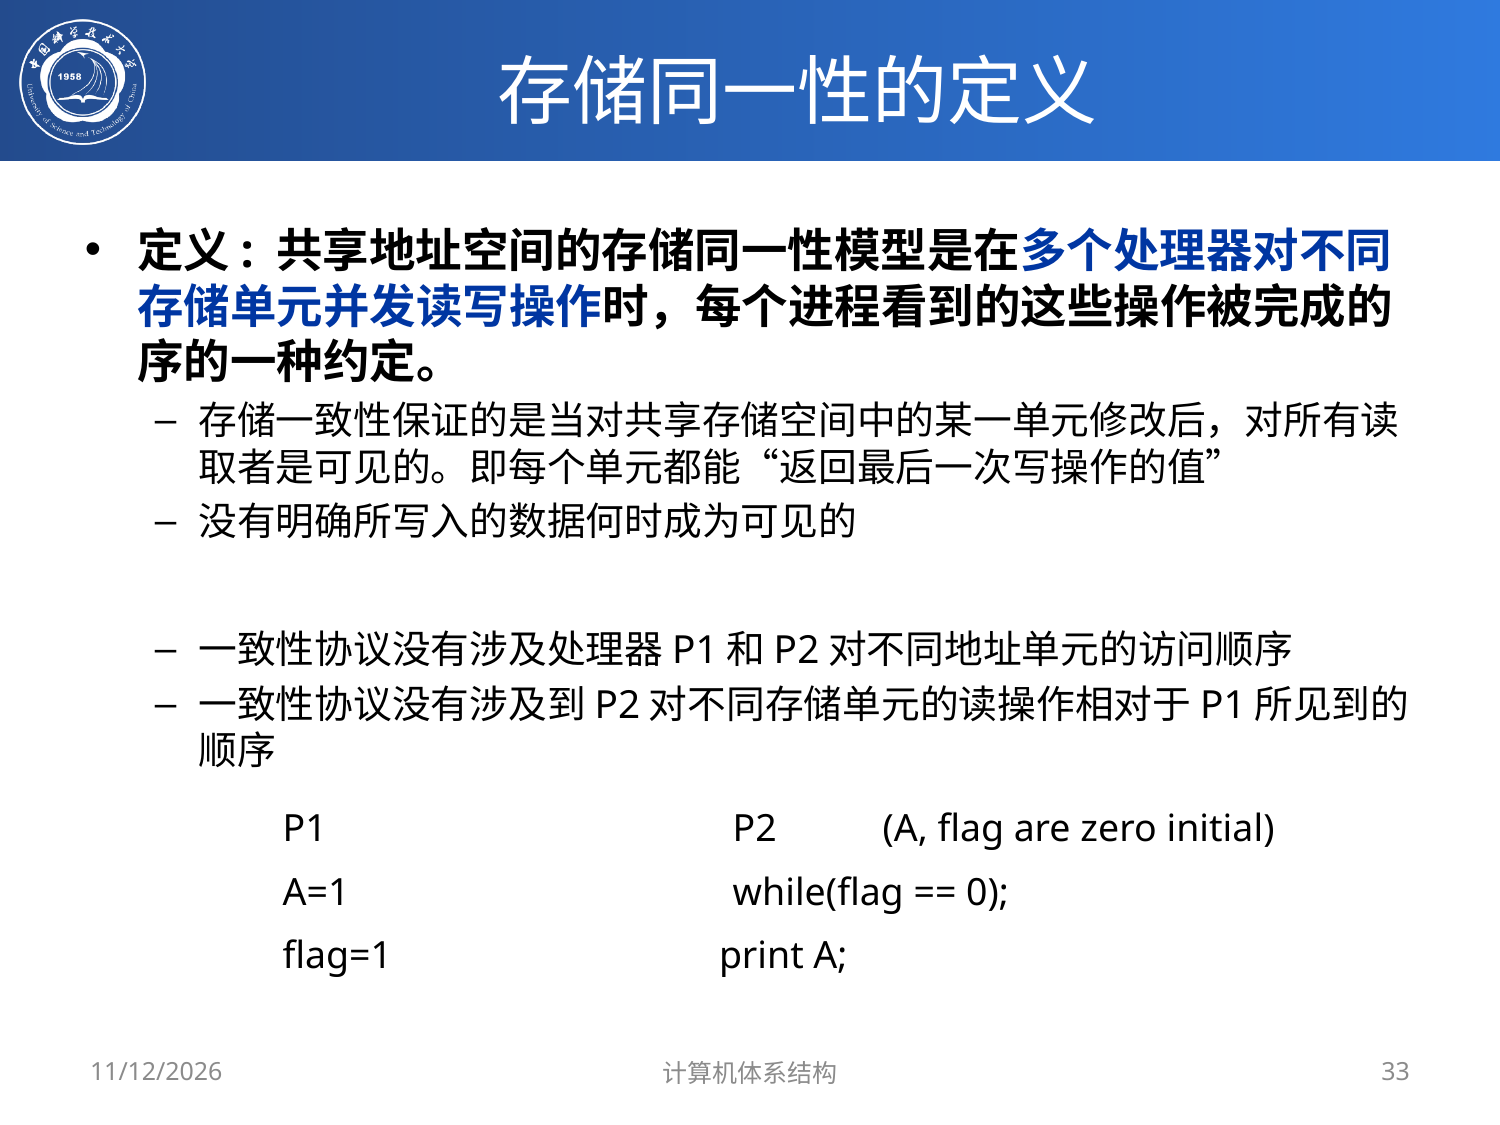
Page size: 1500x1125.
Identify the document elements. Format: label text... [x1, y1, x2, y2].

footer 计算机体系结构 [512, 1042, 988, 1103]
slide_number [75, 1042, 425, 1103]
slide_number 33 [1074, 1042, 1425, 1103]
text_box P1 P2 (A, flag are zero initial) A=1 while(flag == 0); flag=1 print A; [117, 796, 1444, 984]
picture [19, 19, 146, 145]
list 定义: 共享地址空间的存储同一性模型是在多个处理器对不同存储单元并发读写操作时，每个进程看到的这些操作被完成的序的一种约定。 存储一致性保证的是当对共享存储空间中的某一单元修改后，对所有读取者是可见的。即每个单元都能“返回最后一次写操作的值” 没有明确所写入的数据何时成为可见的 一致性协议没有涉及处理器P1和P2对不同地址单元的访问顺序 一致性协议没有涉及到P2对不同存储单元的读操作相对于P1所见到的顺序 [70, 213, 1444, 784]
title 存储同一性的定义 [169, 24, 1425, 153]
